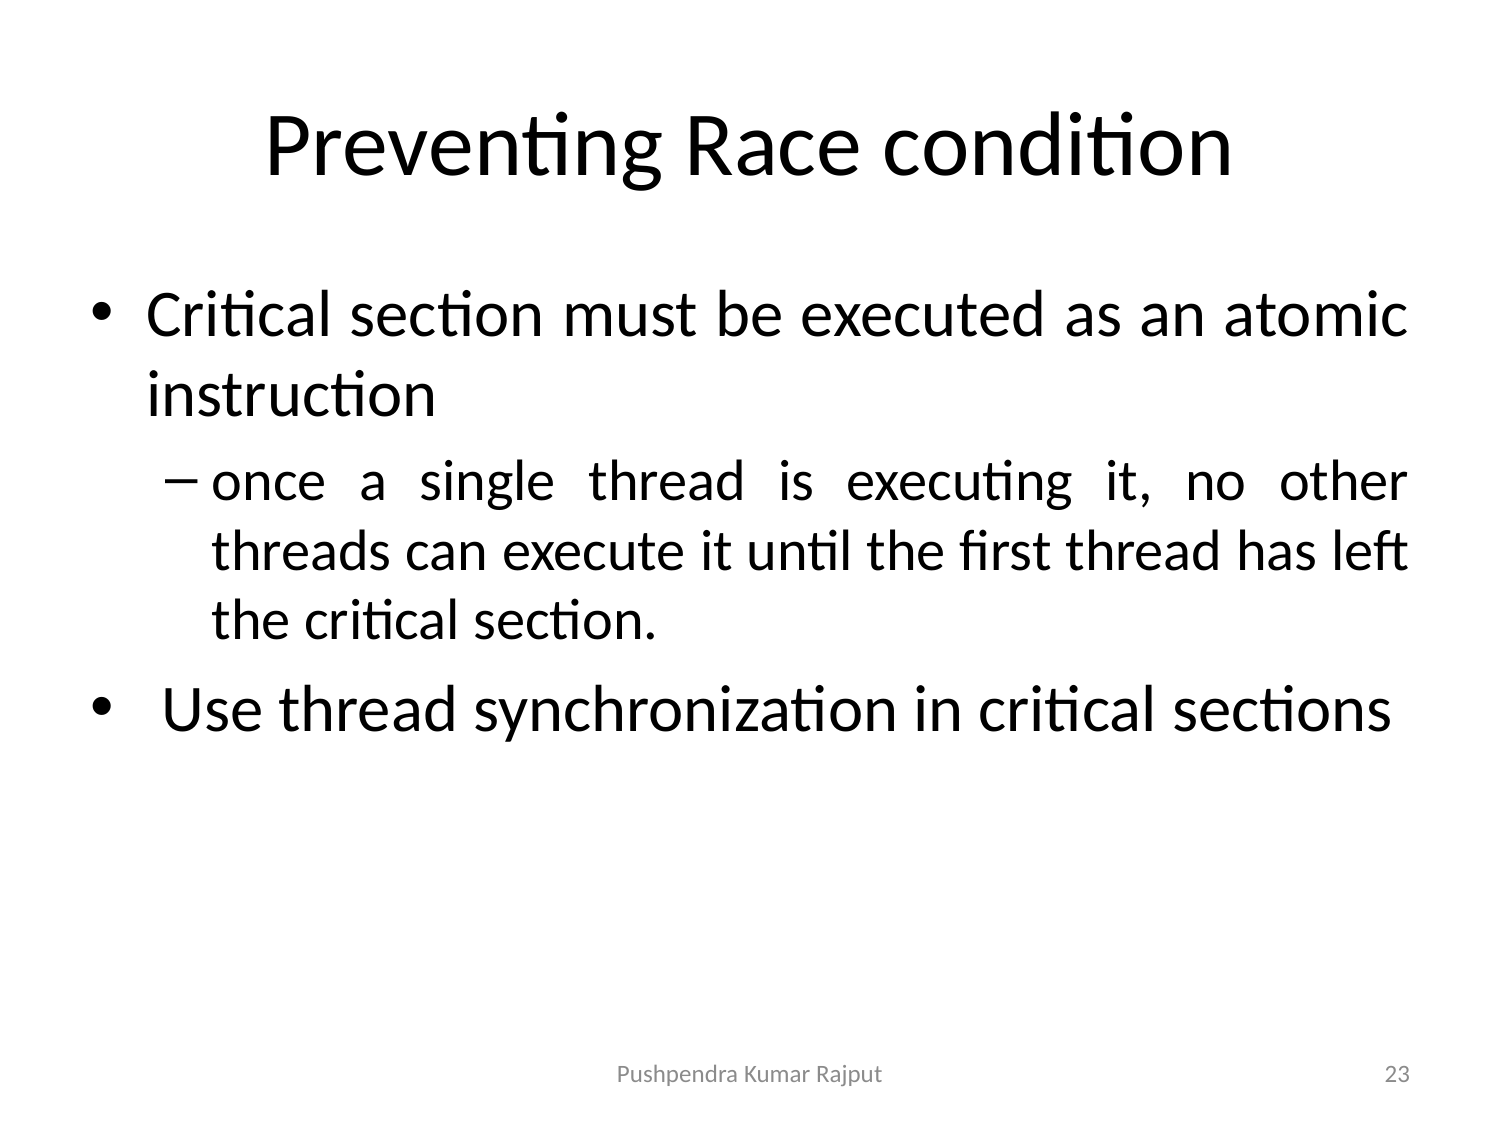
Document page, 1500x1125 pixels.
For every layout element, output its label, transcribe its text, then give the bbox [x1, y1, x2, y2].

title Preventing Race condition [75, 45, 1425, 233]
footer Pushpendra Kumar Rajput [512, 1042, 988, 1103]
slide_number 23 [1074, 1042, 1425, 1103]
list Critical section must be executed as an atomic instruction once a single thread is executing it, no other threads can execute it until the first thread has left the critical section. Use thread synchronization in critical sections [75, 262, 1425, 1005]
